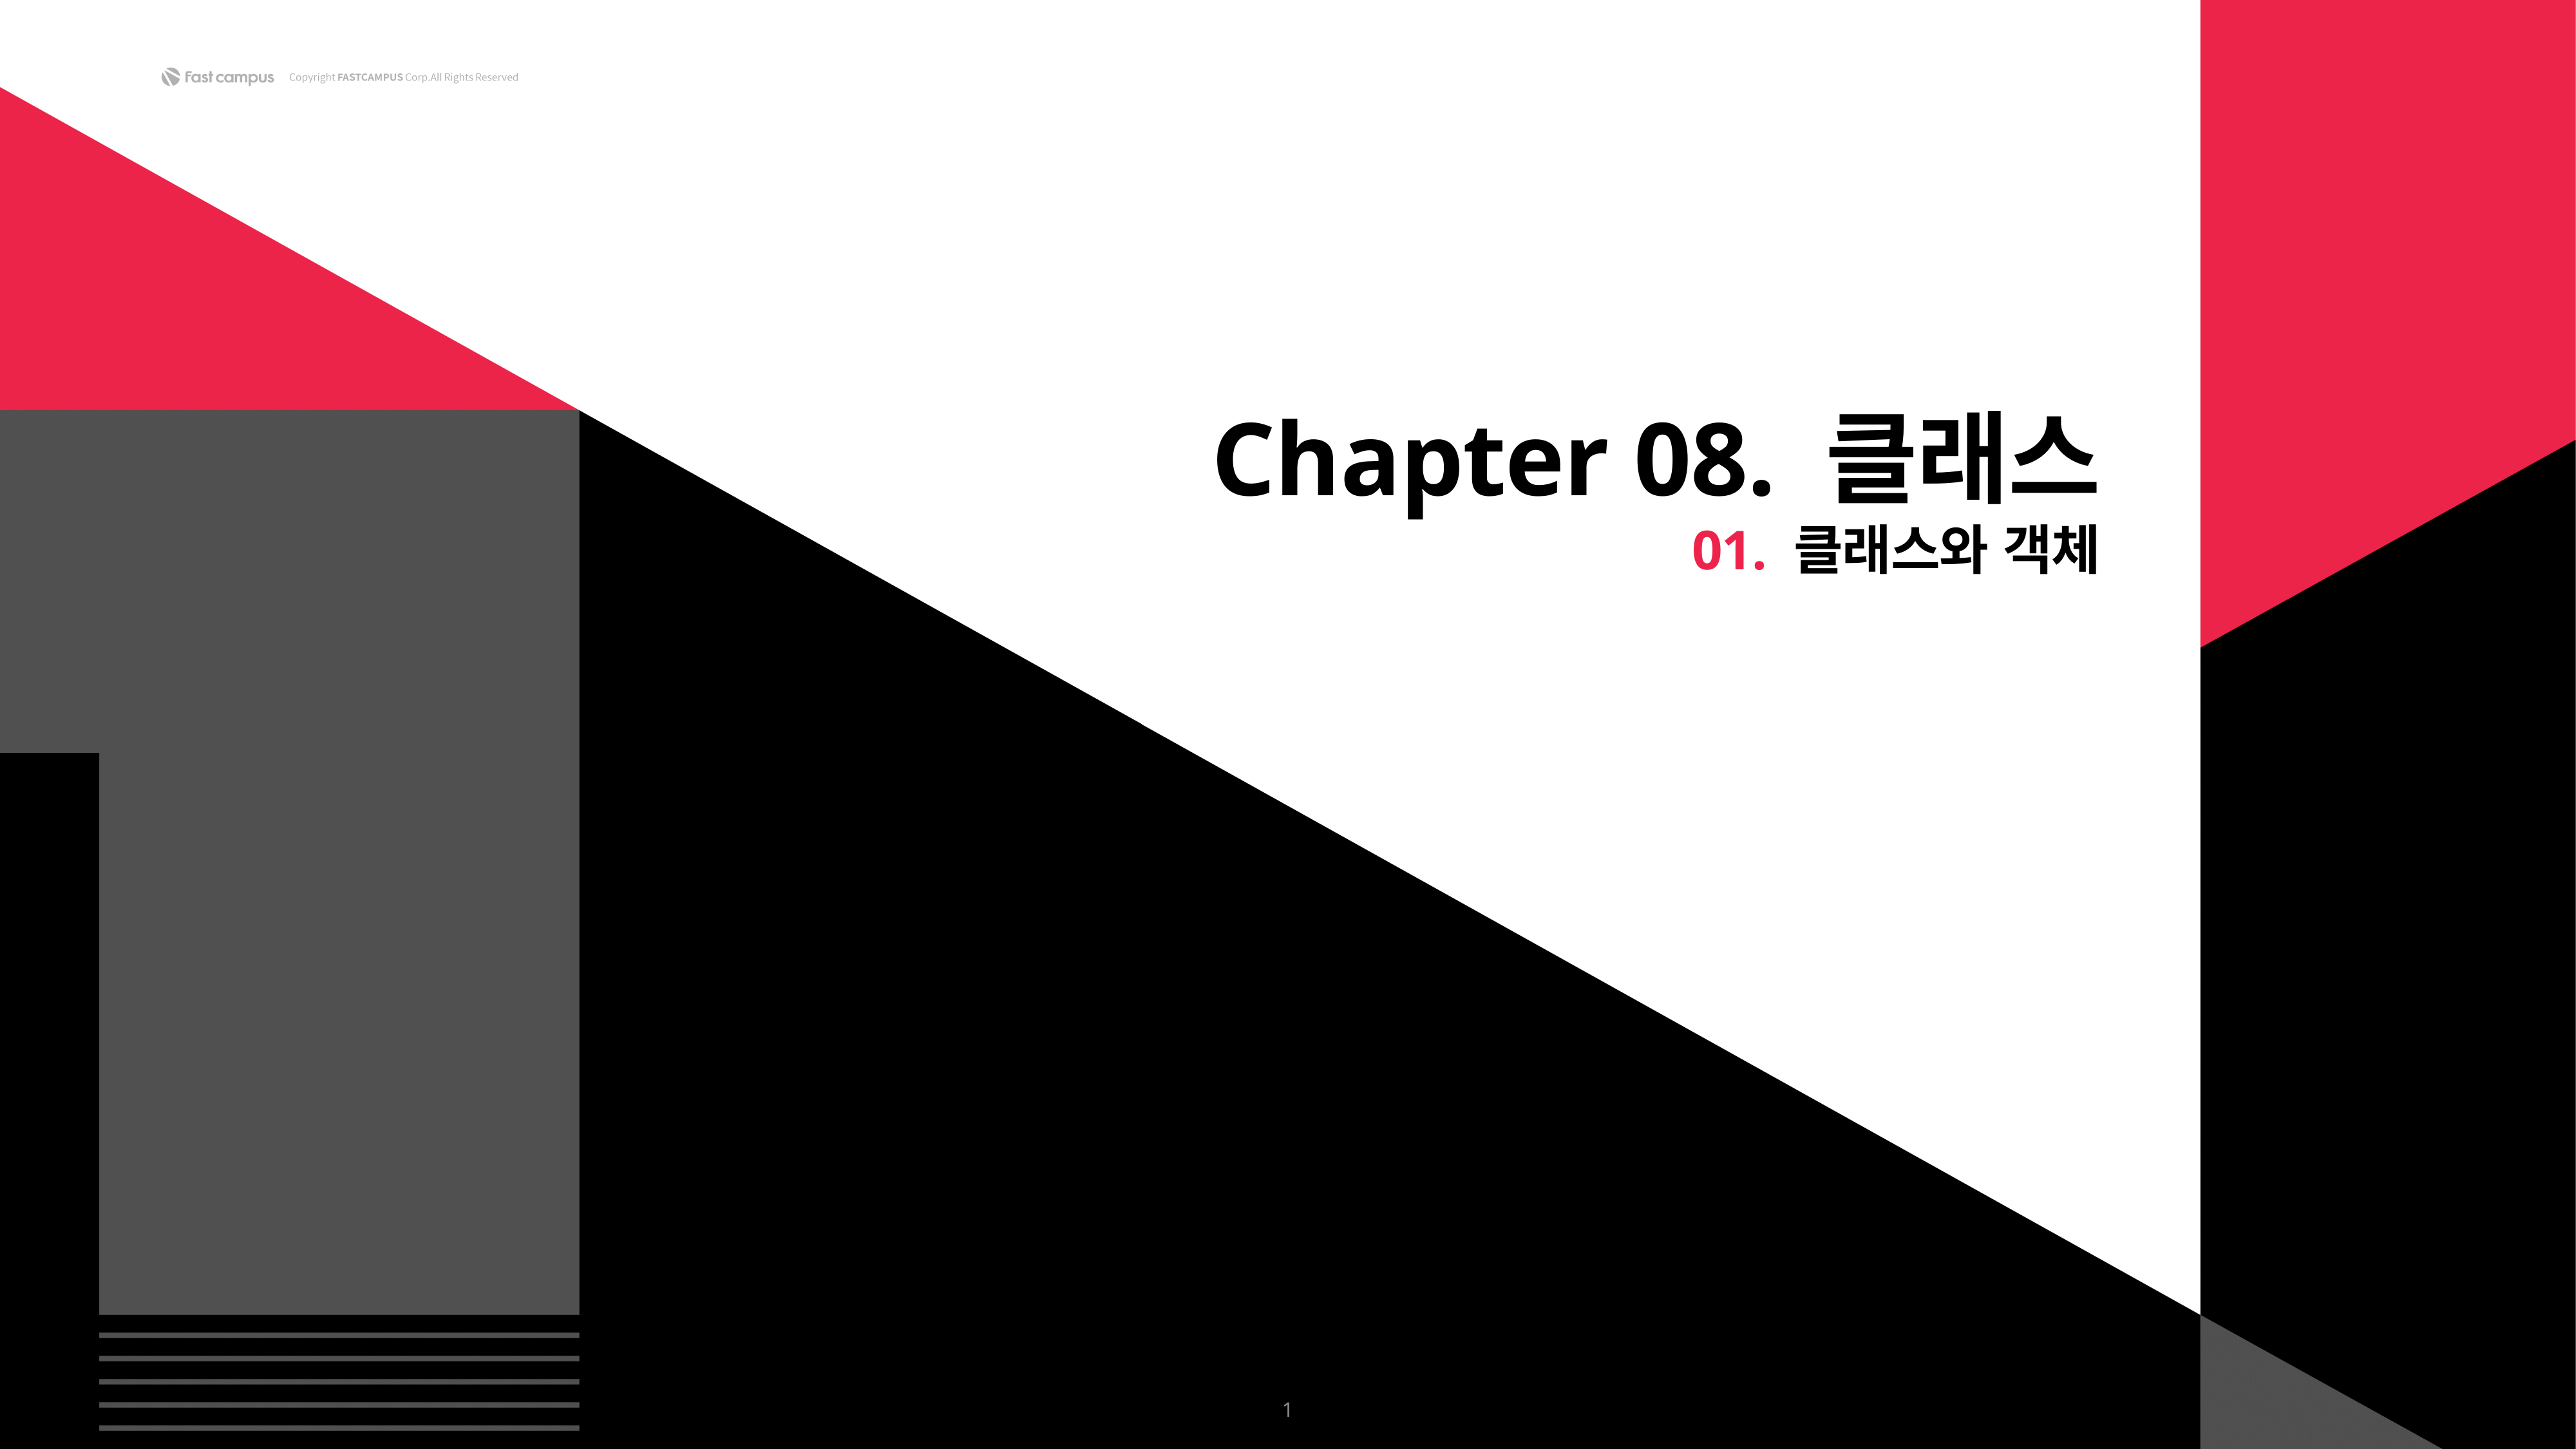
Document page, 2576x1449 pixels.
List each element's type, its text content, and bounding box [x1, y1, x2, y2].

text_box Chapter 08. 클래스 01. 클래스와 객체 [254, 390, 2107, 586]
slide_number 1 [998, 1372, 1578, 1449]
picture [0, 0, 2576, 1449]
